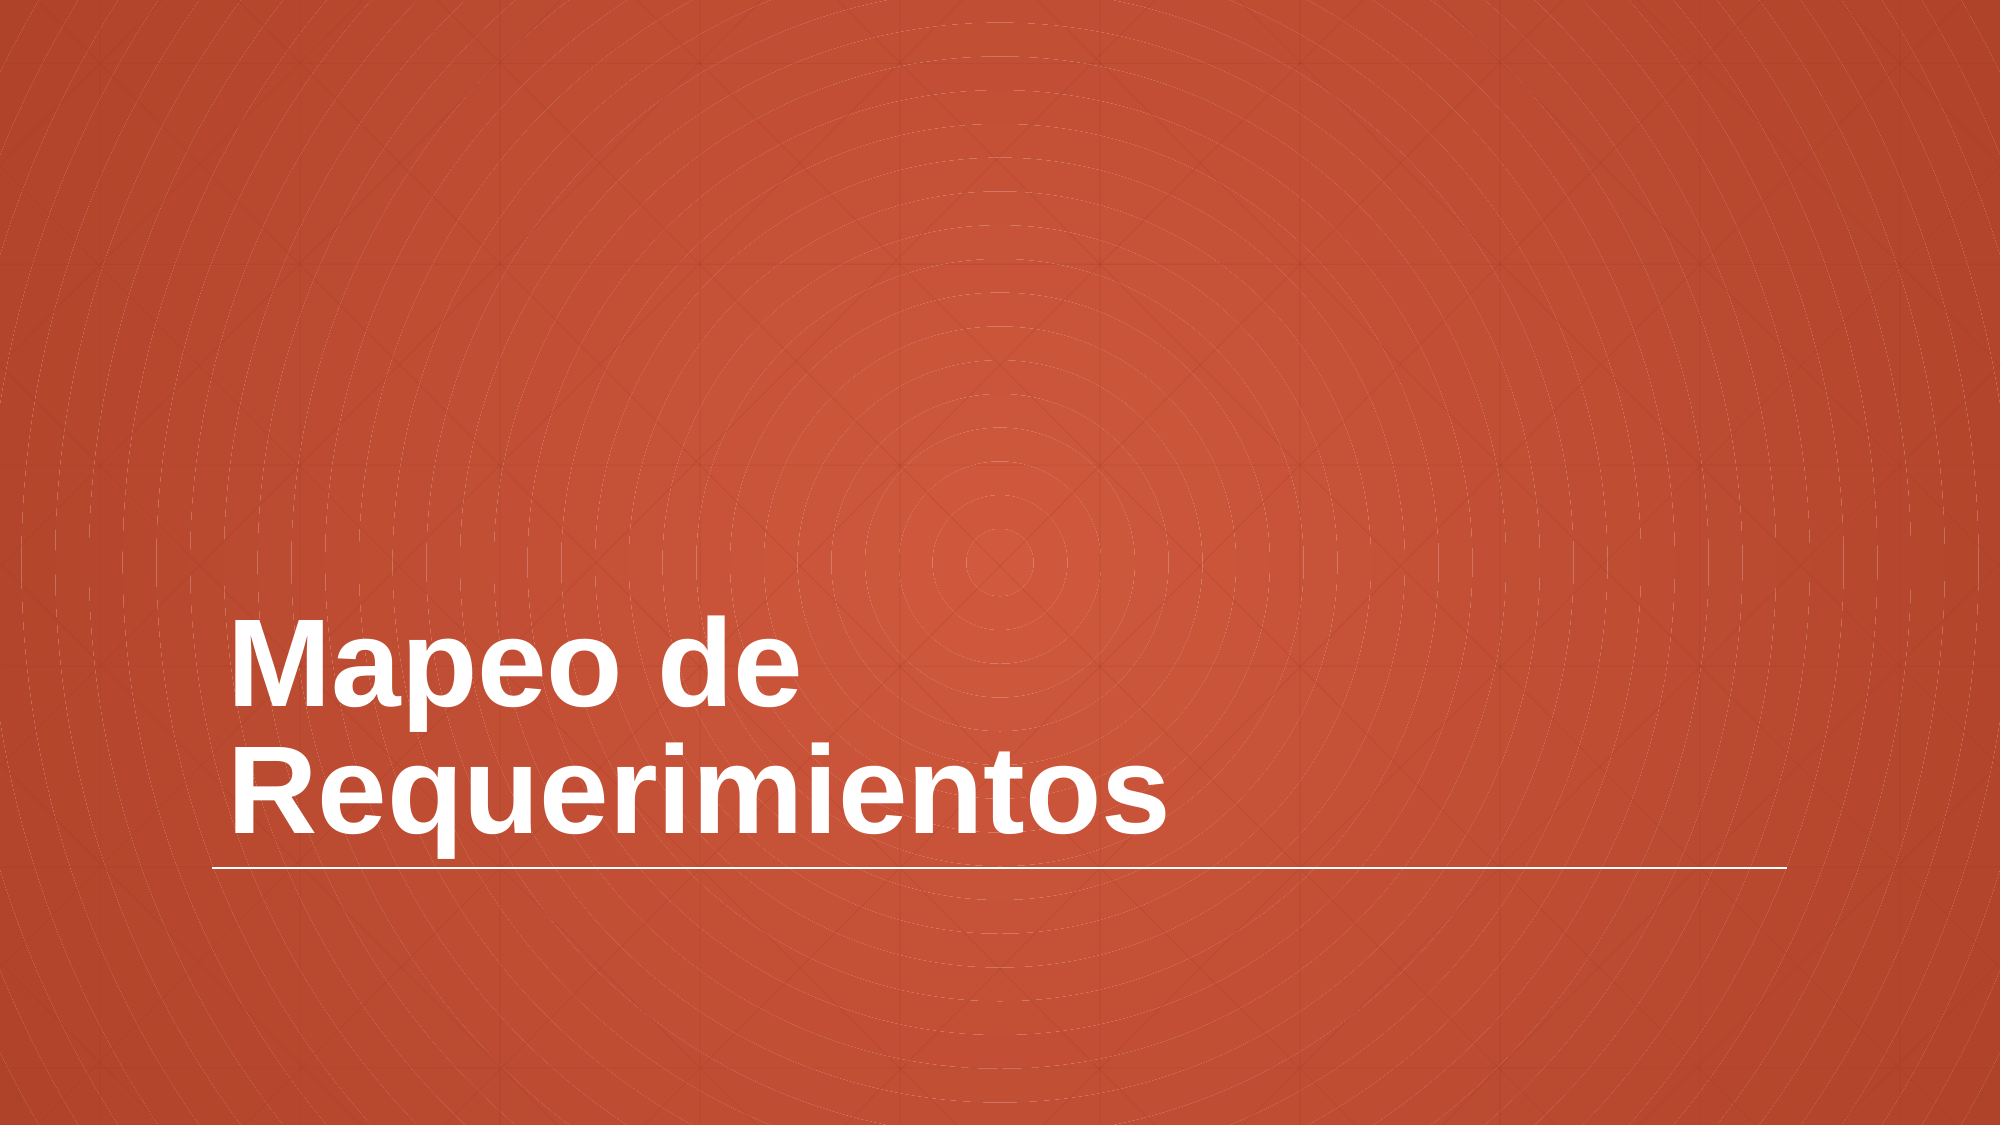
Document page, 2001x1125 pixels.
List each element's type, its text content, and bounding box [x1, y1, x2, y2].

title Mapeo de Requerimientos [212, 416, 1788, 867]
